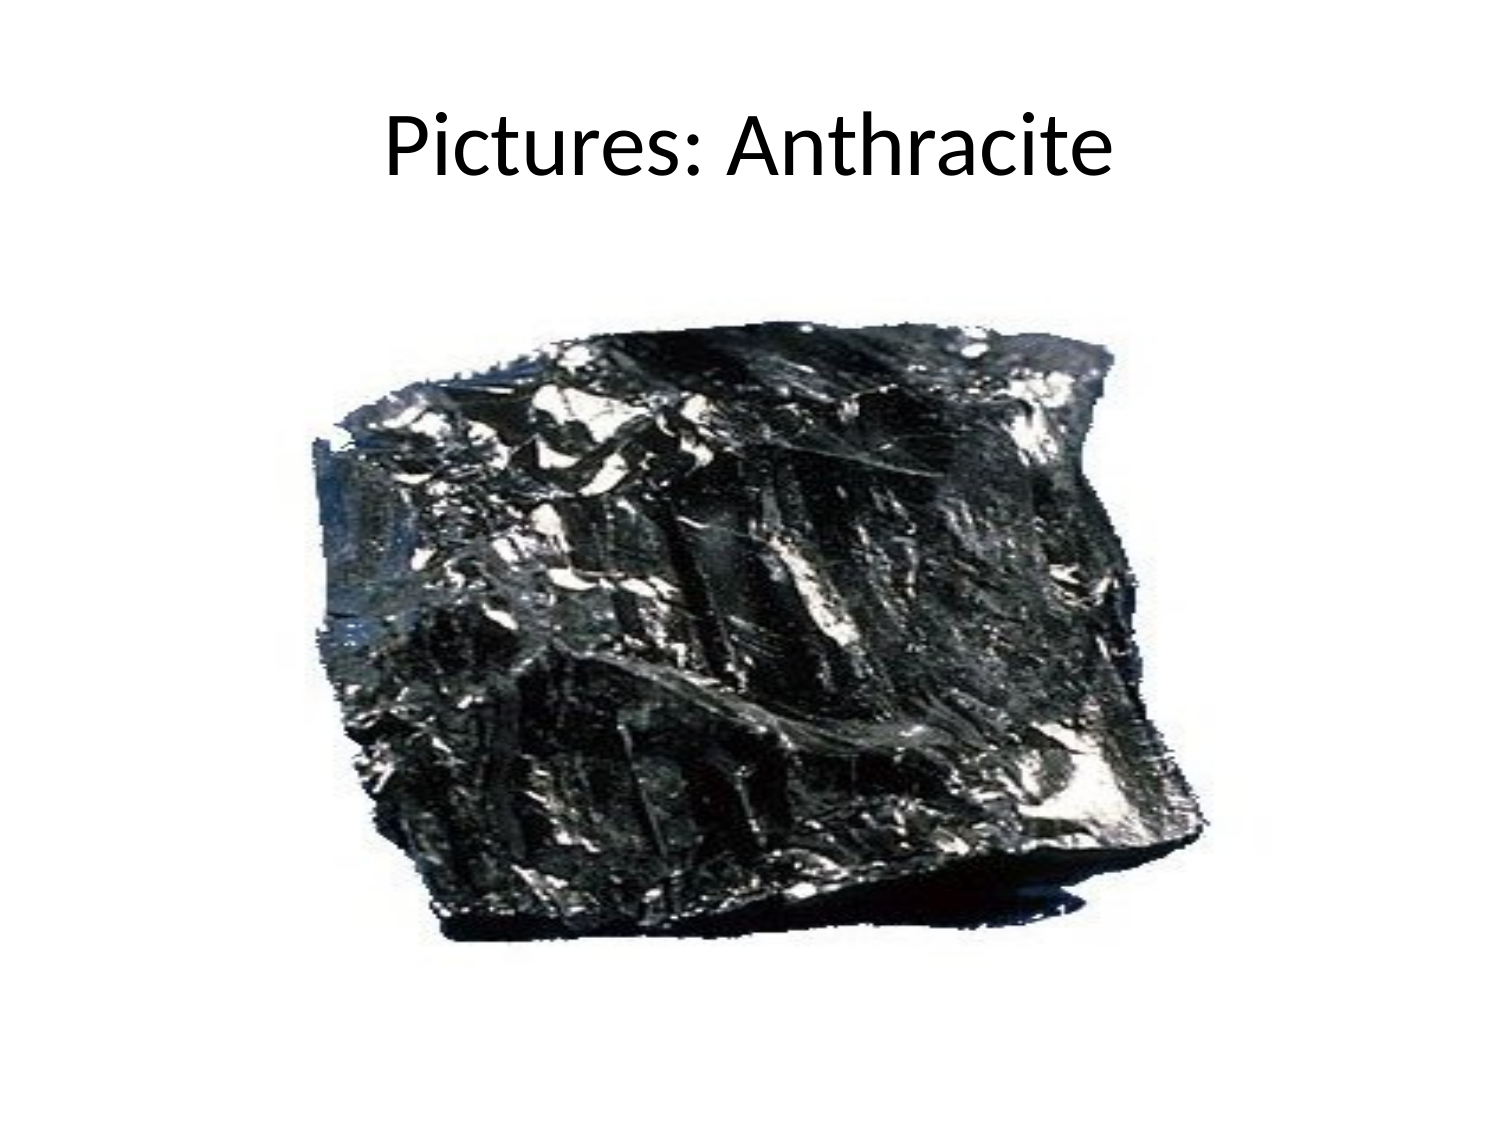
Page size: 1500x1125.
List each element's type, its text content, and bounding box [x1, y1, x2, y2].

title Pictures: Anthracite [75, 45, 1425, 233]
picture [193, 262, 1307, 1005]
